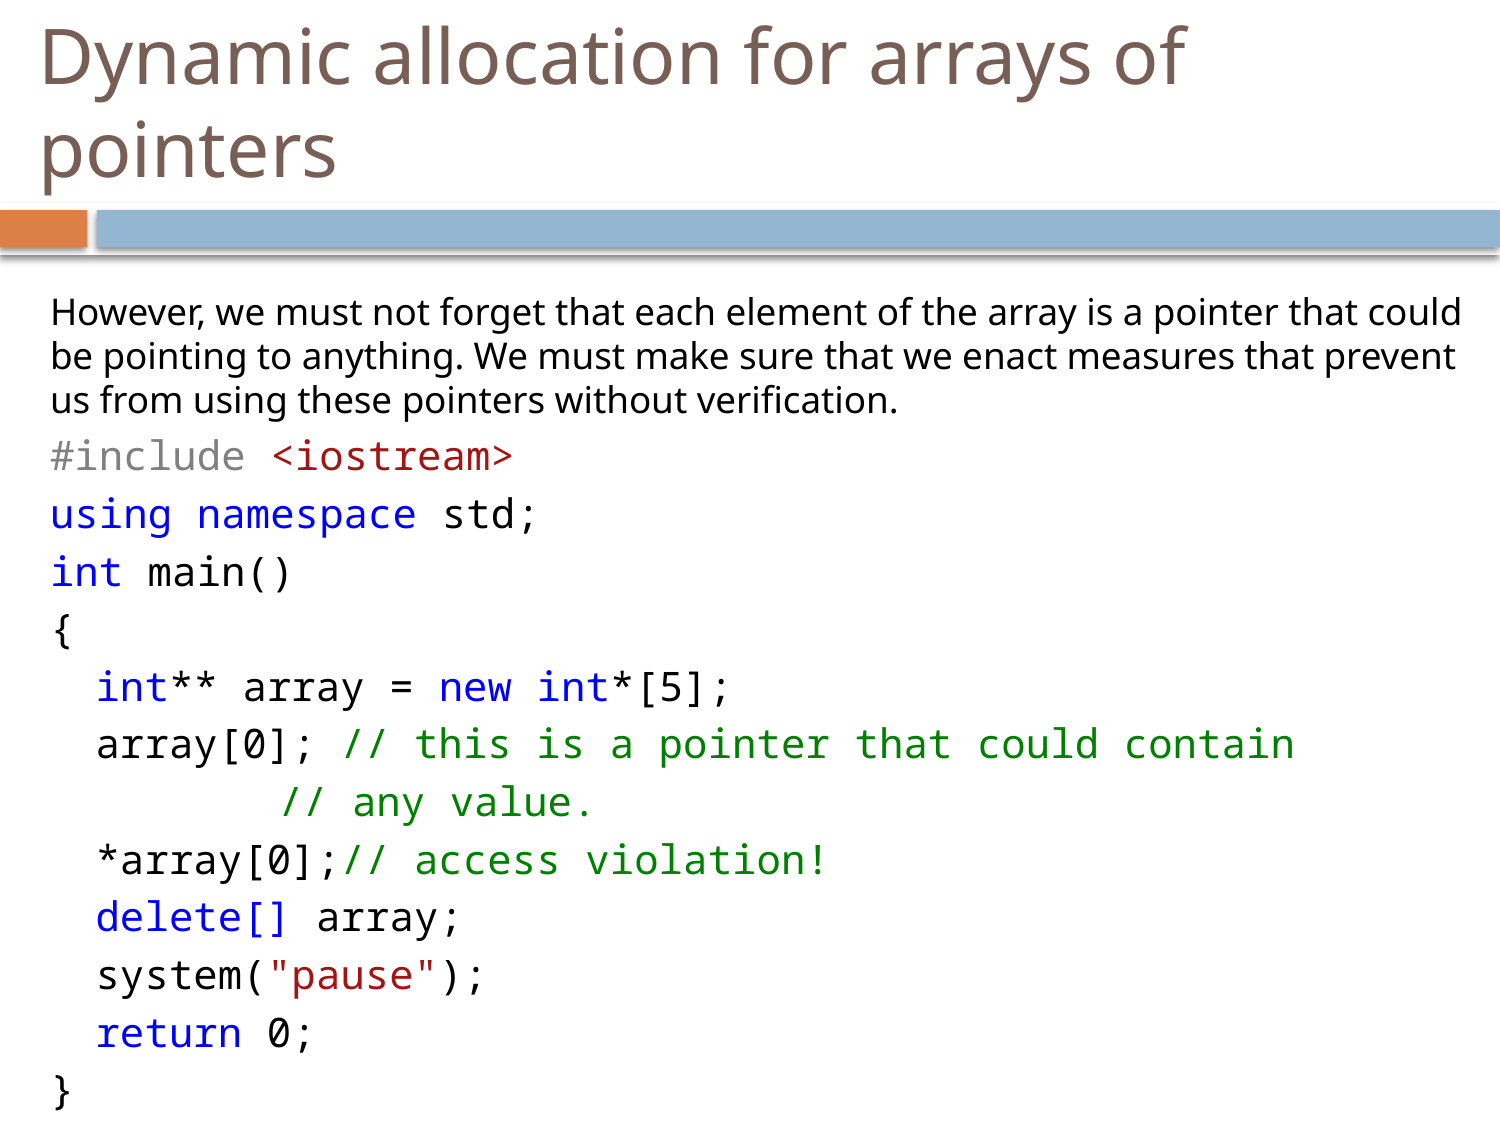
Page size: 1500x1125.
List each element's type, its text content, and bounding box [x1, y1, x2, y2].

list However, we must not forget that each element of the array is a pointer that could be pointing to anything. We must make sure that we enact measures that prevent us from using these pointers without verification. #include <iostream> using namespace std; int main() { int** array = new int*[5]; array[0]; // this is a pointer that could contain // any value. *array[0];// access violation! delete[] array; system("pause"); return 0; } [35, 281, 1500, 1125]
title Dynamic allocation for arrays of pointers [23, 0, 1500, 200]
